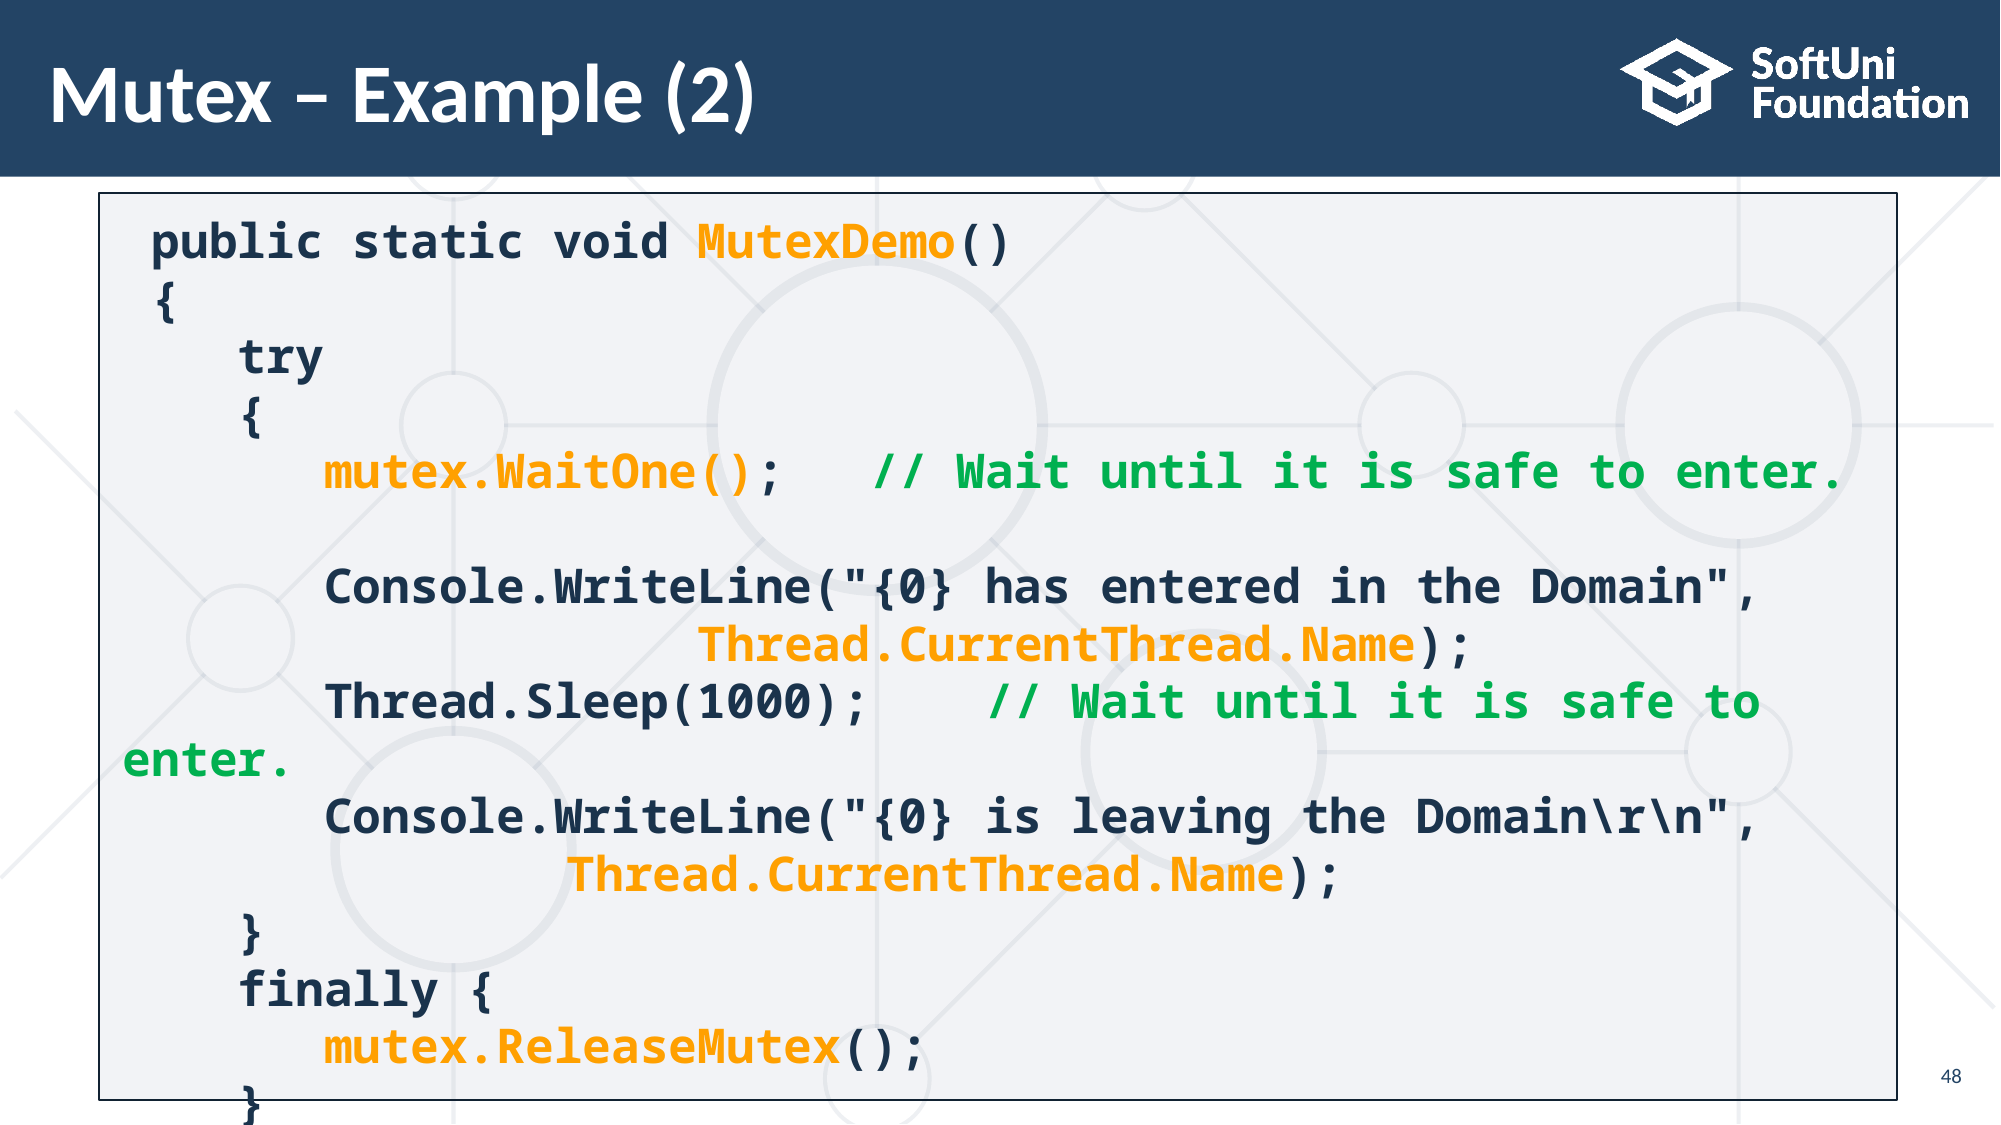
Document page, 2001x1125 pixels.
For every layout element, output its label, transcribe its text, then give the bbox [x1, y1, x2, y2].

list public static void MutexDemo() { try { mutex.WaitOne(); // Wait until it is safe to enter. Console.WriteLine("{0} has entered in the Domain", Thread.CurrentThread.Name); Thread.Sleep(1000); // Wait until it is safe to enter. Console.WriteLine("{0} is leaving the Domain\r\n", Thread.CurrentThread.Name); } finally { mutex.ReleaseMutex(); } } [98, 192, 1898, 1101]
title Mutex – Example (2) [31, 16, 1591, 162]
picture [1619, 38, 1968, 126]
slide_number 48 [1897, 1049, 1968, 1101]
